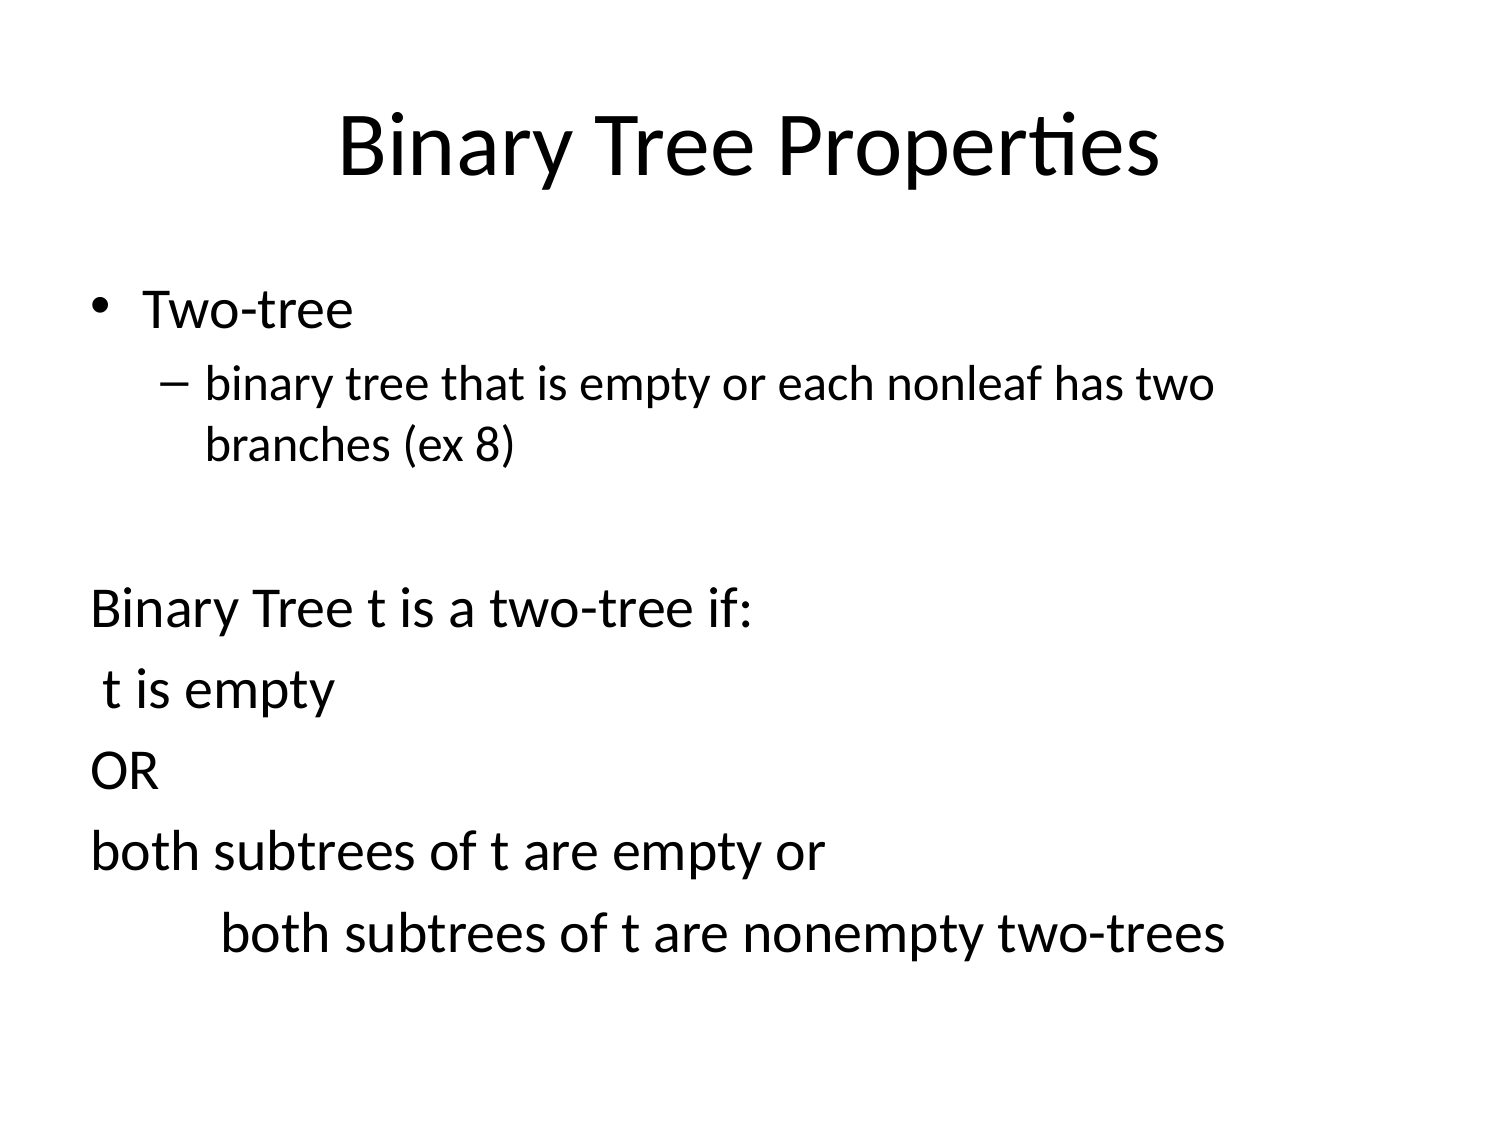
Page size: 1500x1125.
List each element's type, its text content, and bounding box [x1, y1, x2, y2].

title Binary Tree Properties [75, 45, 1425, 233]
list Two-tree binary tree that is empty or each nonleaf has two branches (ex 8) Binary Tree t is a two-tree if: t is empty OR both subtrees of t are empty or both subtrees of t are nonempty two-trees [75, 262, 1425, 1005]
